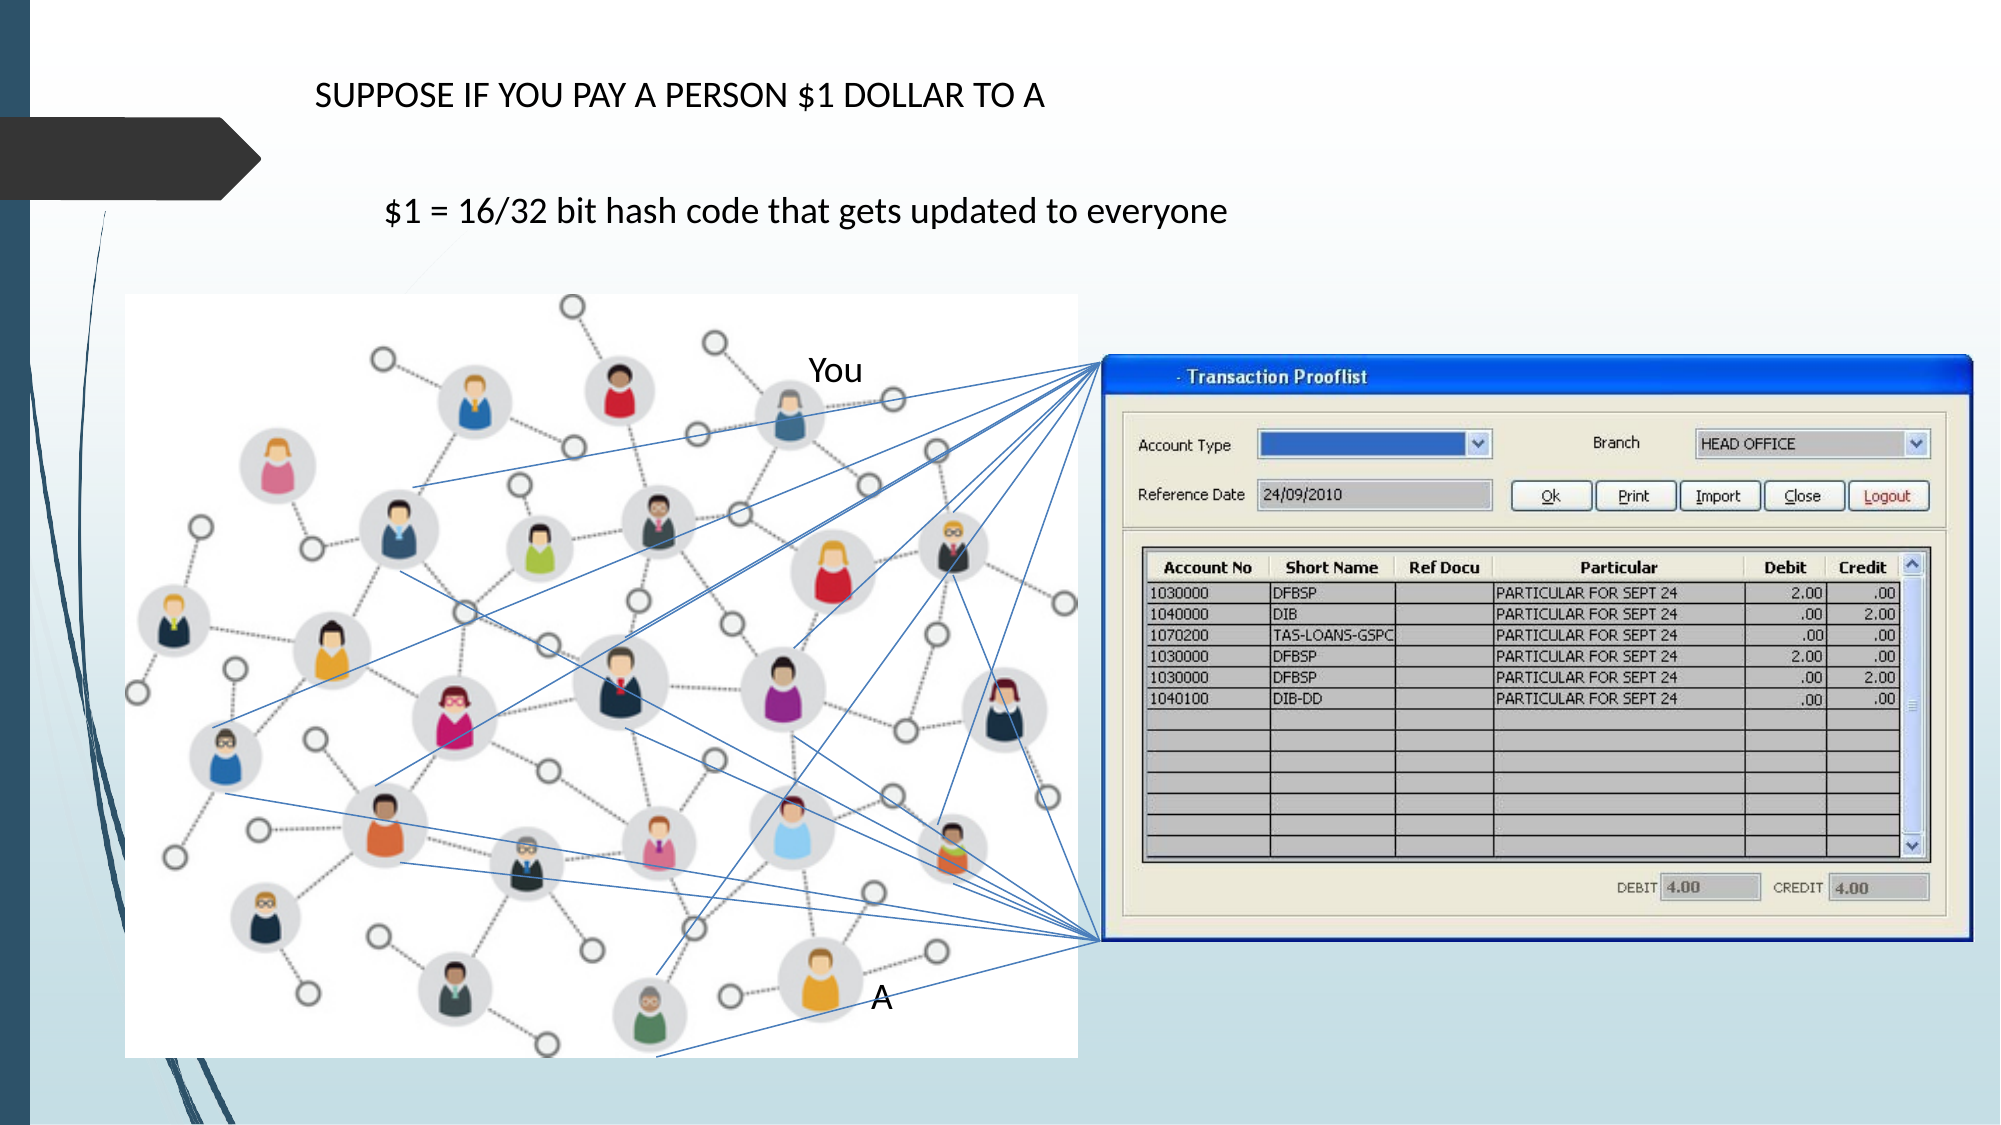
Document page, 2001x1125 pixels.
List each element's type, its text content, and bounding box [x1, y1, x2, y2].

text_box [374, 736, 650, 787]
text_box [655, 362, 1101, 940]
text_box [224, 793, 650, 942]
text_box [212, 362, 653, 729]
text_box SUPPOSE IF YOU PAY A PERSON $1 DOLLAR TO A [299, 62, 1663, 123]
picture [30, 0, 2000, 1125]
text_box $1 = 16/32 bit hash code that gets updated to everyone [368, 178, 1300, 239]
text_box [655, 940, 1101, 1058]
